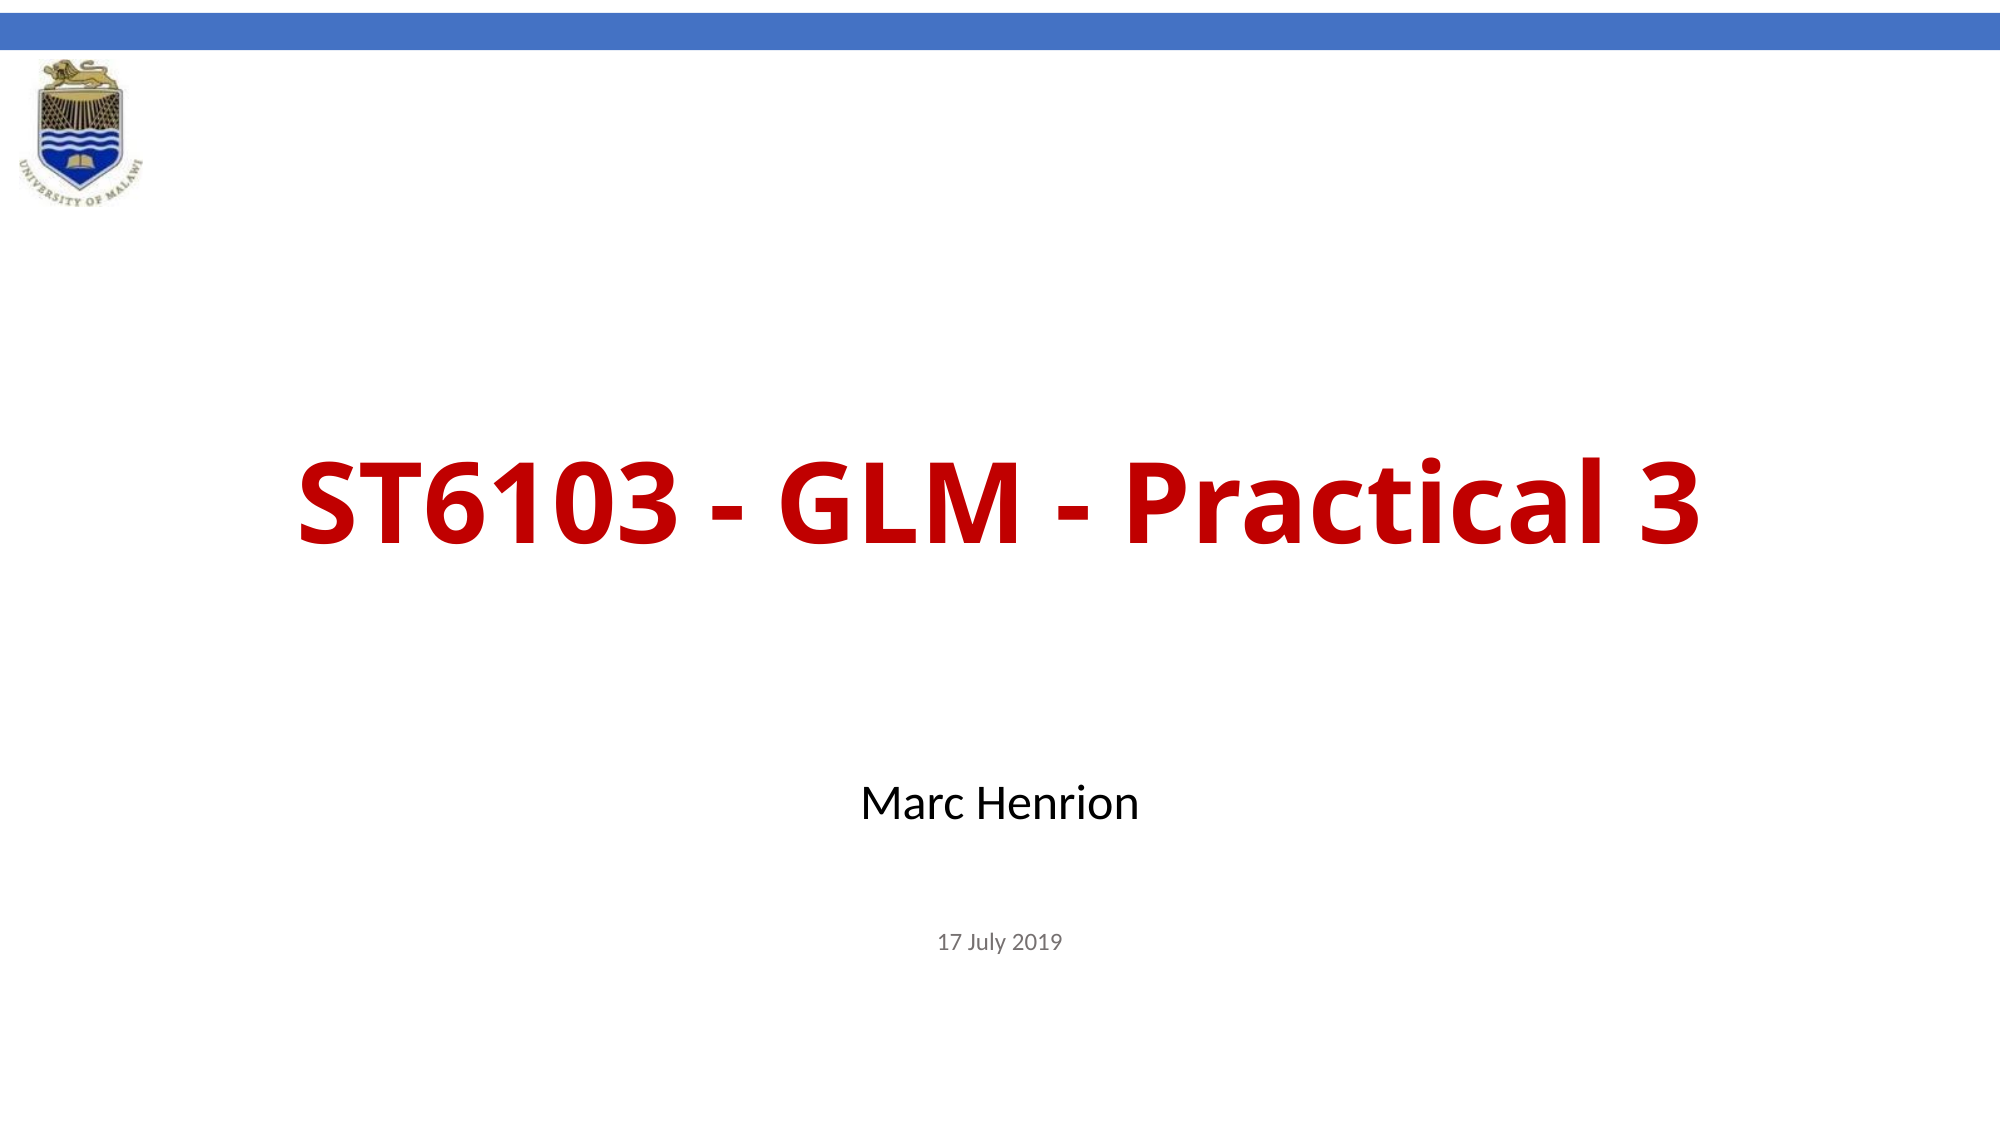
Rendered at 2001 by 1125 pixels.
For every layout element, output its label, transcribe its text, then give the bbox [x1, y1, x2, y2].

subtitle Marc Henrion [249, 660, 1750, 863]
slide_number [774, 915, 1225, 967]
title ST6103 - GLM - Practical 3 [249, 184, 1750, 576]
picture [19, 59, 143, 207]
